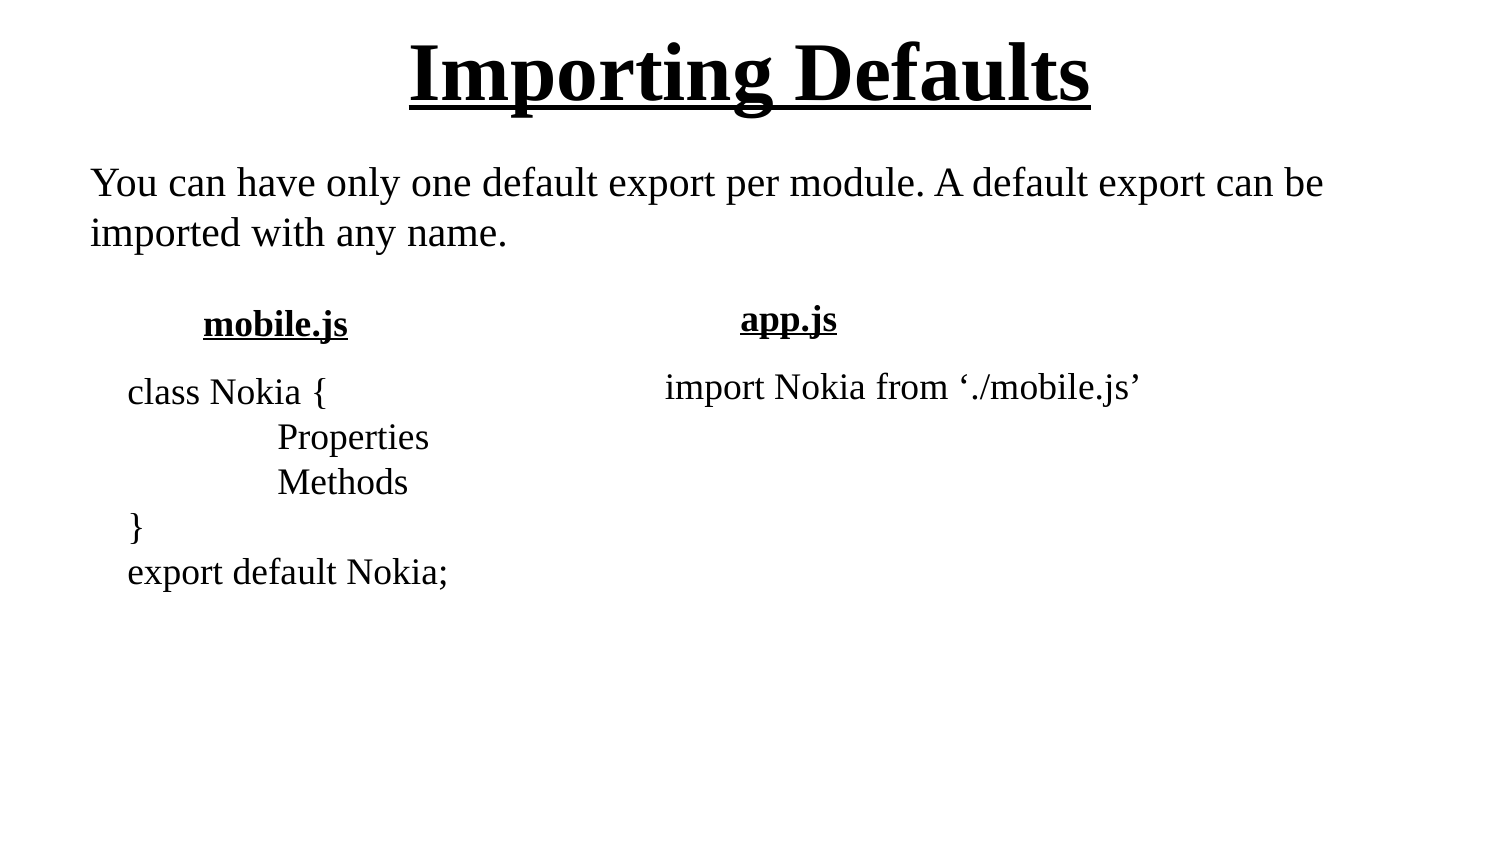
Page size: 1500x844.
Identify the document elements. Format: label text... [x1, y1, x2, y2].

text_box class Nokia { Properties Methods } export default Nokia; [112, 359, 663, 599]
text_box import Nokia from ‘./mobile.js’ [650, 354, 1200, 415]
list You can have only one default export per module. A default export can be imported with any name. [75, 146, 1425, 292]
title Importing Defaults [75, 0, 1425, 138]
text_box mobile.js [188, 291, 364, 351]
text_box app.js [725, 286, 853, 346]
